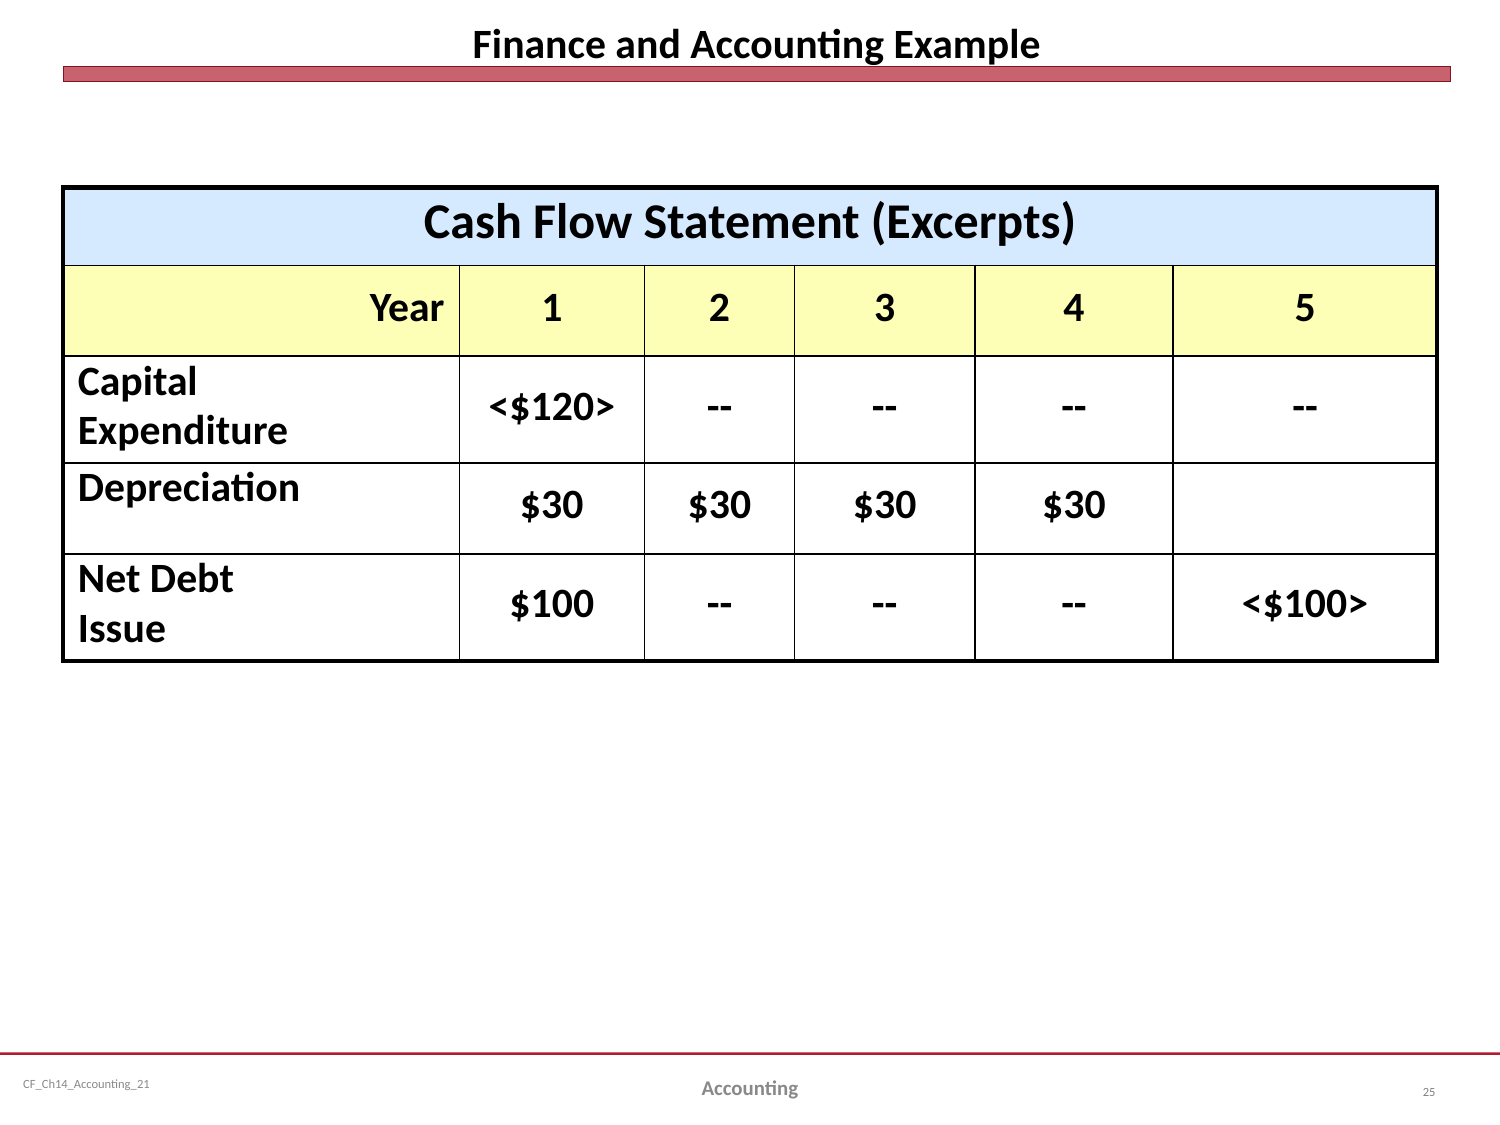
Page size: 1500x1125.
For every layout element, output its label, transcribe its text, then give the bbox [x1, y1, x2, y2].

table_cell $30 [460, 464, 644, 553]
table_cell Depreciation [65, 464, 459, 553]
slide_number 25 [1375, 1061, 1451, 1122]
table_cell -- [976, 555, 1172, 659]
table_cell Capital Expenditure [65, 357, 459, 462]
table_cell Net Debt Issue [65, 555, 459, 659]
table_cell -- [976, 357, 1172, 462]
table_header Cash Flow Statement (Excerpts) [65, 190, 1435, 265]
table_cell 4 [976, 266, 1172, 355]
table_cell 1 [460, 266, 644, 355]
table_cell 3 [795, 266, 974, 355]
table_cell $30 [795, 464, 974, 553]
table_cell $30 [976, 464, 1172, 553]
table_cell $30 [645, 464, 794, 553]
table_cell <$120> [460, 357, 644, 462]
table_cell 2 [645, 266, 794, 355]
title Finance and Accounting Example [62, 6, 1451, 67]
table_cell -- [795, 555, 974, 659]
footer Accounting [512, 1056, 988, 1117]
table_cell $100 [460, 555, 644, 659]
table_cell Year [65, 266, 459, 355]
table_cell <$100> [1174, 555, 1435, 659]
table_cell [1174, 464, 1435, 553]
table_cell -- [1174, 357, 1435, 462]
table_cell -- [645, 555, 794, 659]
table_cell -- [795, 357, 974, 462]
list [63, 87, 1451, 1041]
text_box [749, 0, 781, 61]
table_cell -- [645, 357, 794, 462]
table_cell 5 [1174, 266, 1435, 355]
